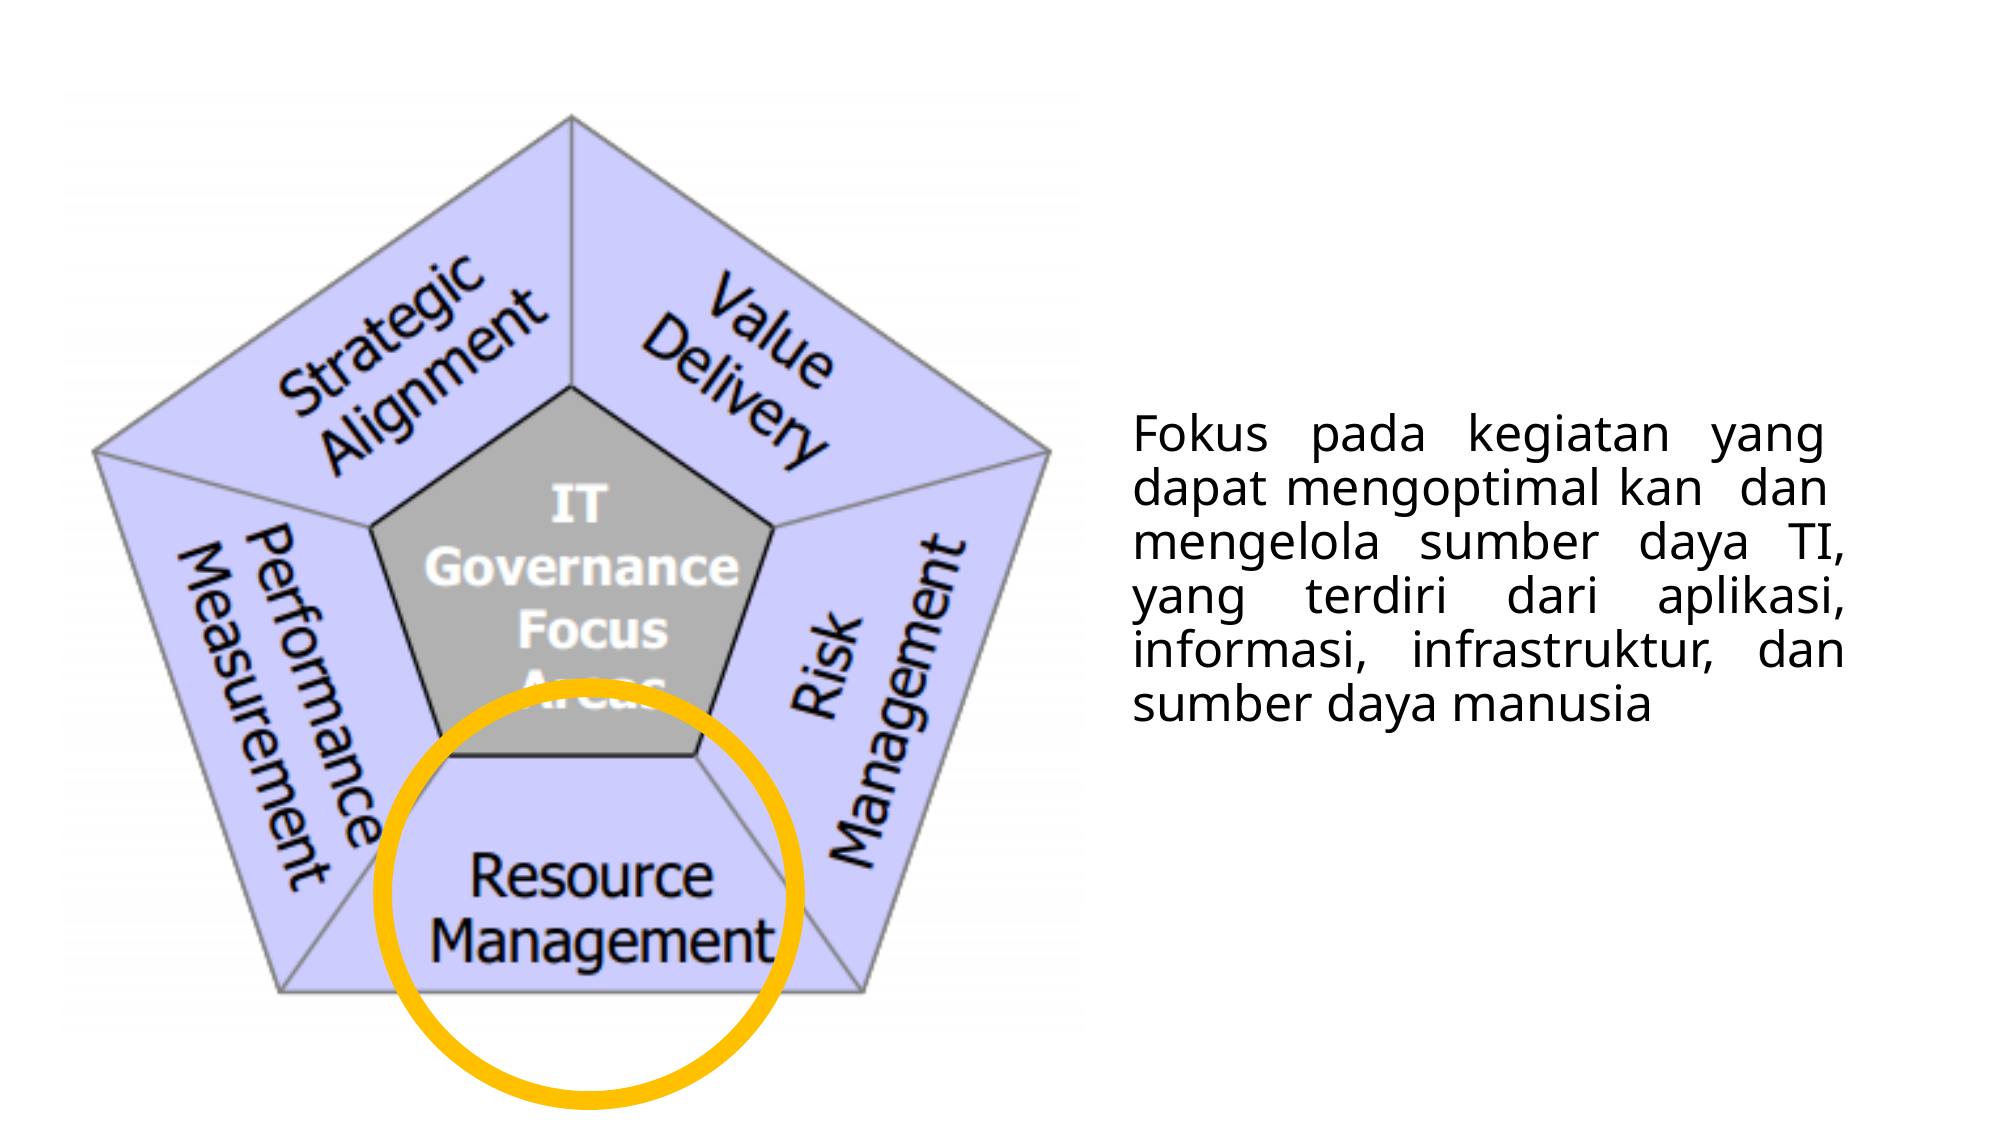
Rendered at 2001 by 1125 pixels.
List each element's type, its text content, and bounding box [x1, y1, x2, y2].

title Fokus pada kegiatan yang dapat mengoptimal kan dan mengelola sumber daya TI, yang terdiri dari aplikasi, informasi, infrastruktur, dan sumber daya manusia [1117, 128, 1863, 1012]
text_box [440, 1039, 738, 1102]
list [61, 86, 1084, 1039]
